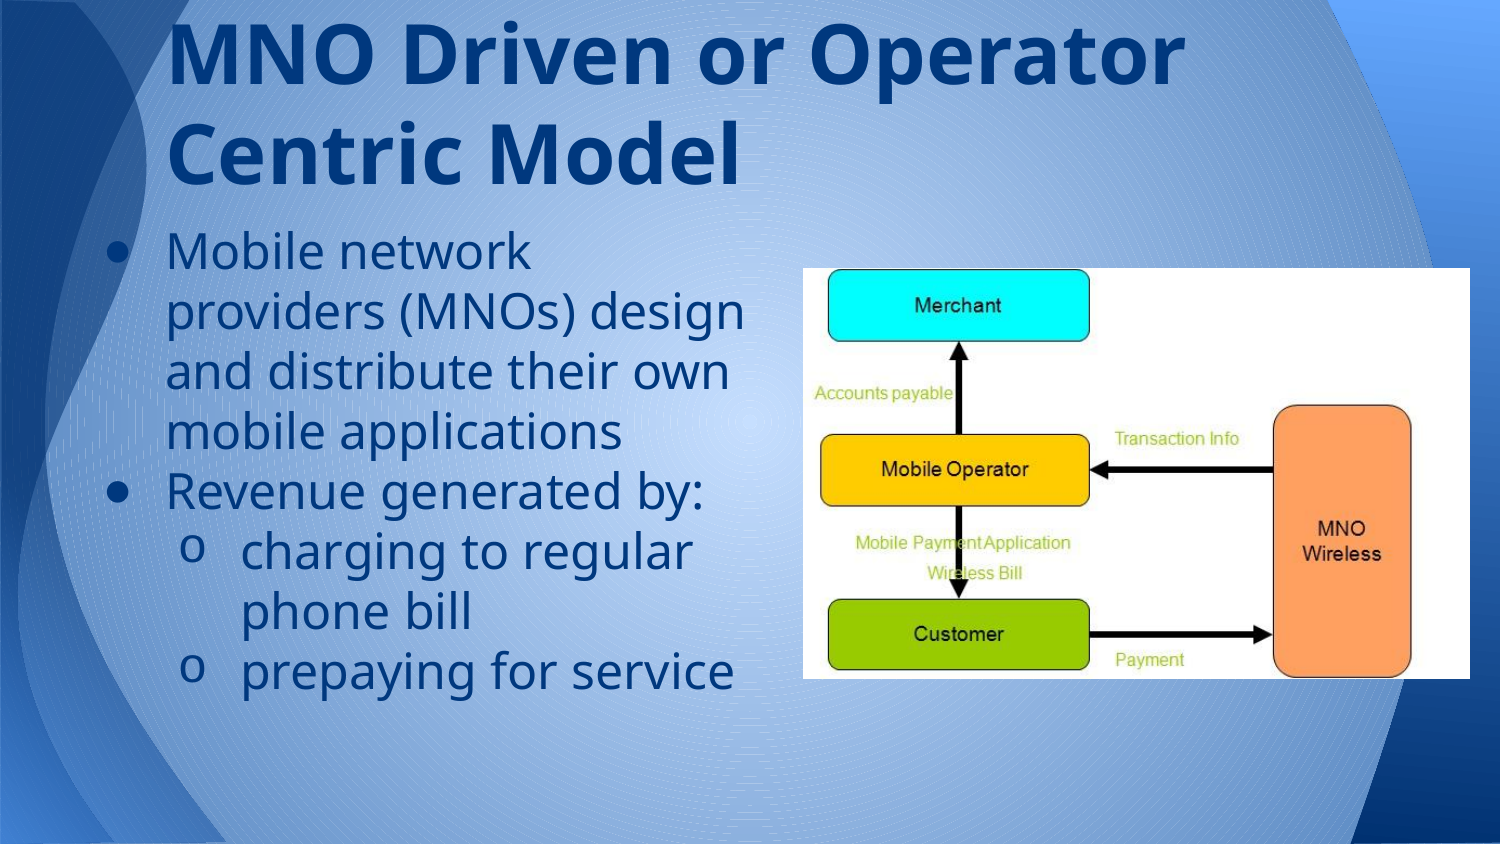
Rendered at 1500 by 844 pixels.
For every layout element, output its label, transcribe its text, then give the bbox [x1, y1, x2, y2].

list Mobile network providers (MNOs) design and distribute their own mobile applications Revenue generated by: charging to regular phone bill prepaying for service [75, 204, 764, 800]
title MNO Driven or Operator Centric Model [150, 52, 1500, 216]
picture [803, 268, 1470, 679]
